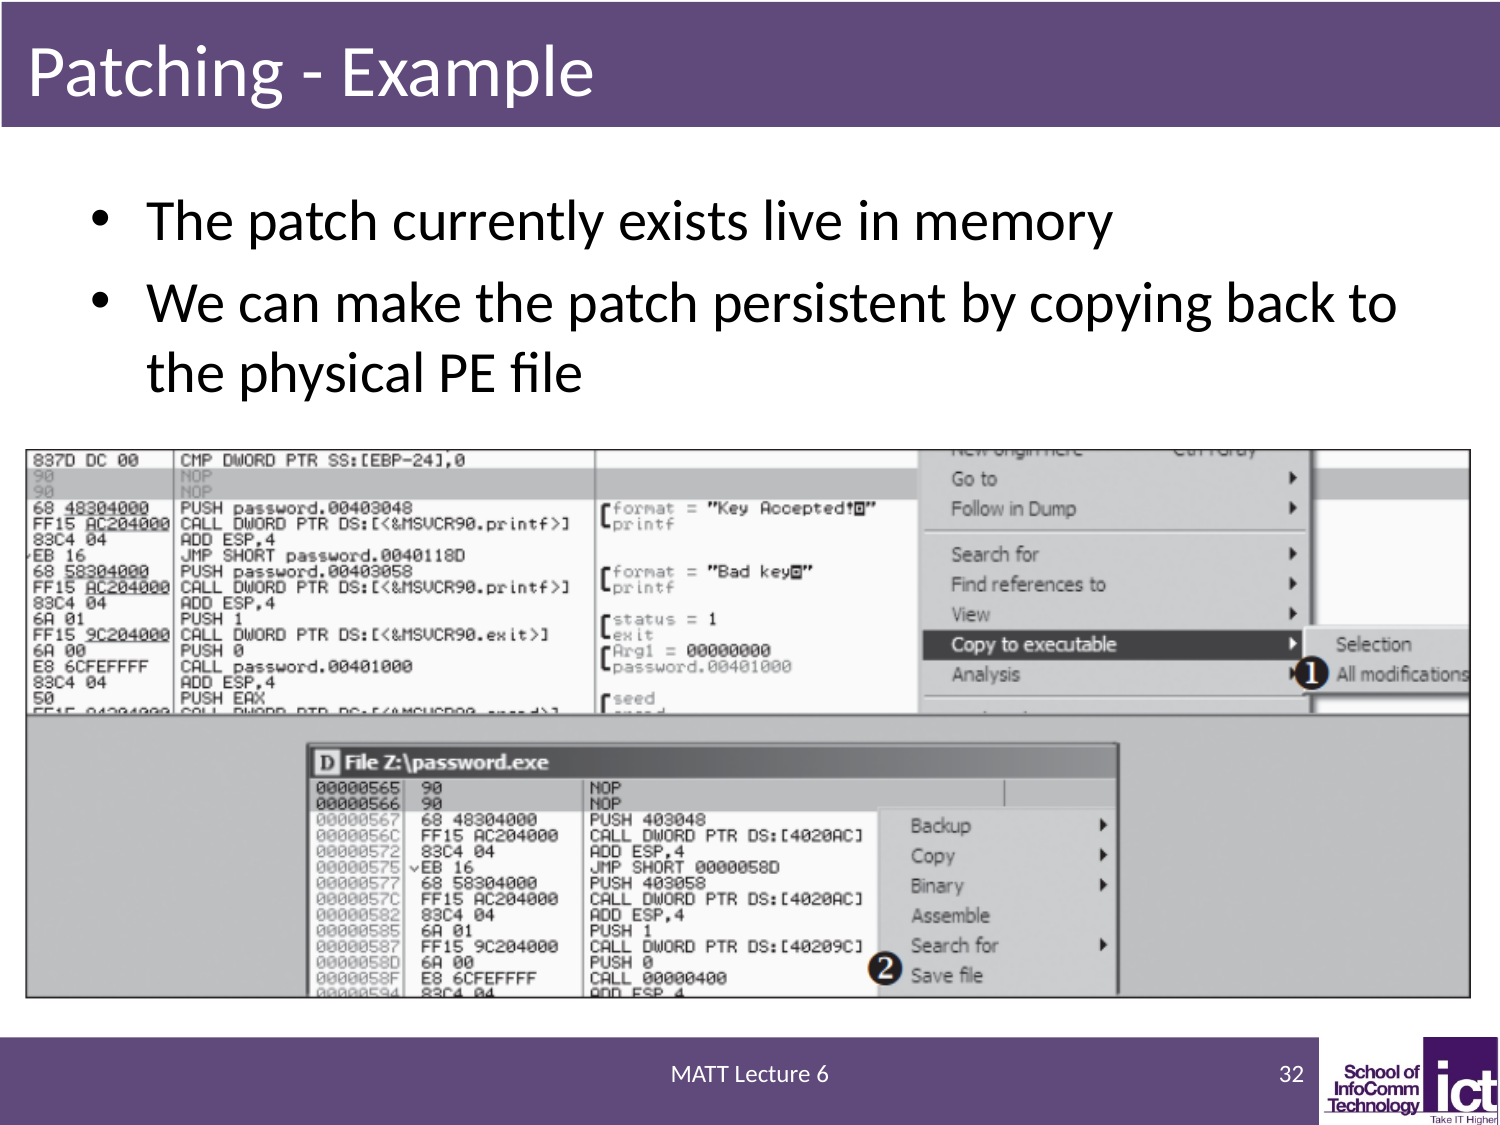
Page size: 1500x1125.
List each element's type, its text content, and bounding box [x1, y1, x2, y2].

footer MATT Lecture 6 [512, 1042, 988, 1103]
picture [1319, 1037, 1497, 1125]
slide_number 32 [1037, 1042, 1320, 1103]
picture [24, 449, 1471, 1002]
list The patch currently exists live in memory We can make the patch persistent by copying back to the physical PE file [75, 174, 1425, 448]
title Patching - Example [12, 13, 1363, 119]
